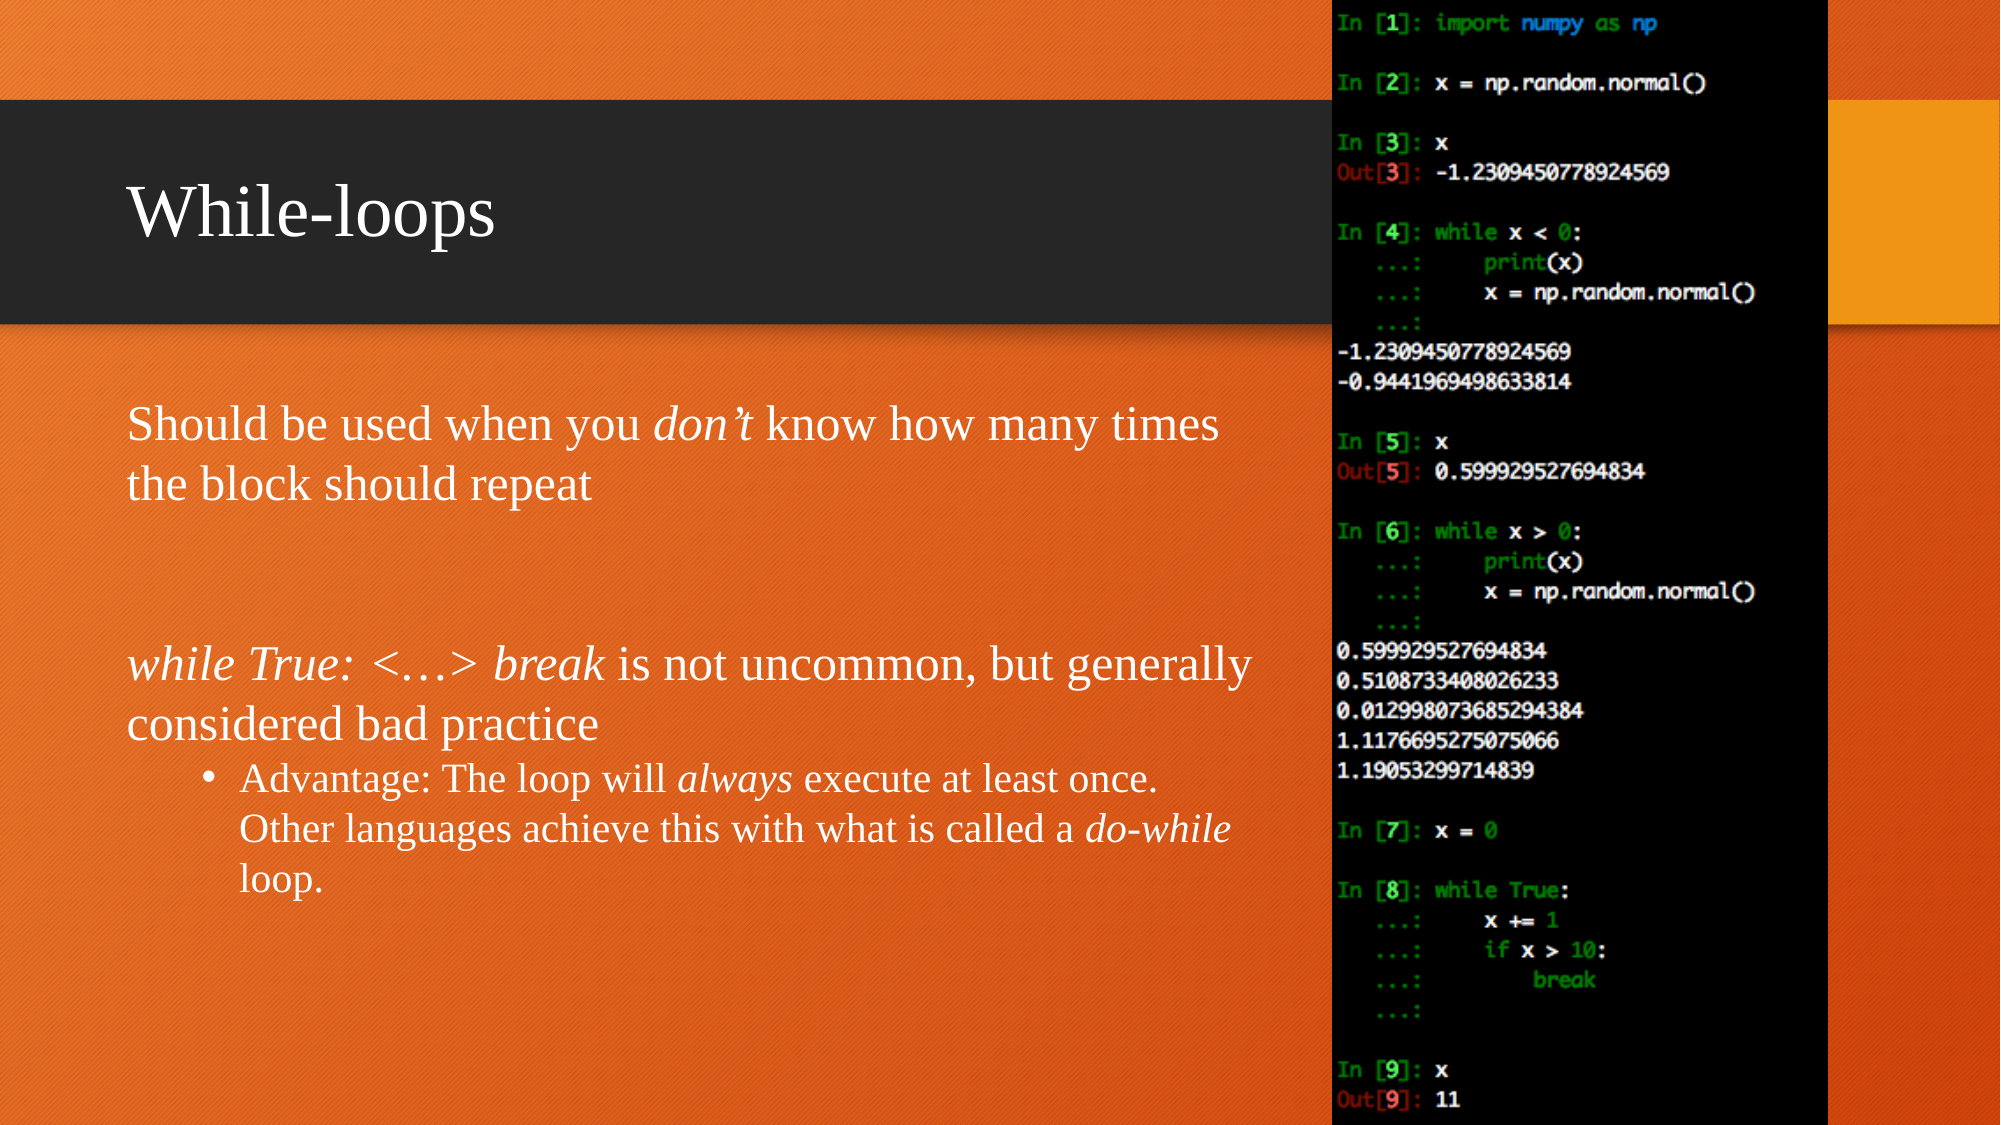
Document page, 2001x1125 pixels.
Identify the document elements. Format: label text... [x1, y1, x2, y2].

picture [0, 0, 2000, 1125]
list Should be used when you don’t know how many times the block should repeat while True: <…> break is not uncommon, but generally considered bad practice Advantage: The loop will always execute at least once. Other languages achieve this with what is called a do-while loop. [111, 383, 1275, 974]
title While-loops [111, 123, 1332, 301]
